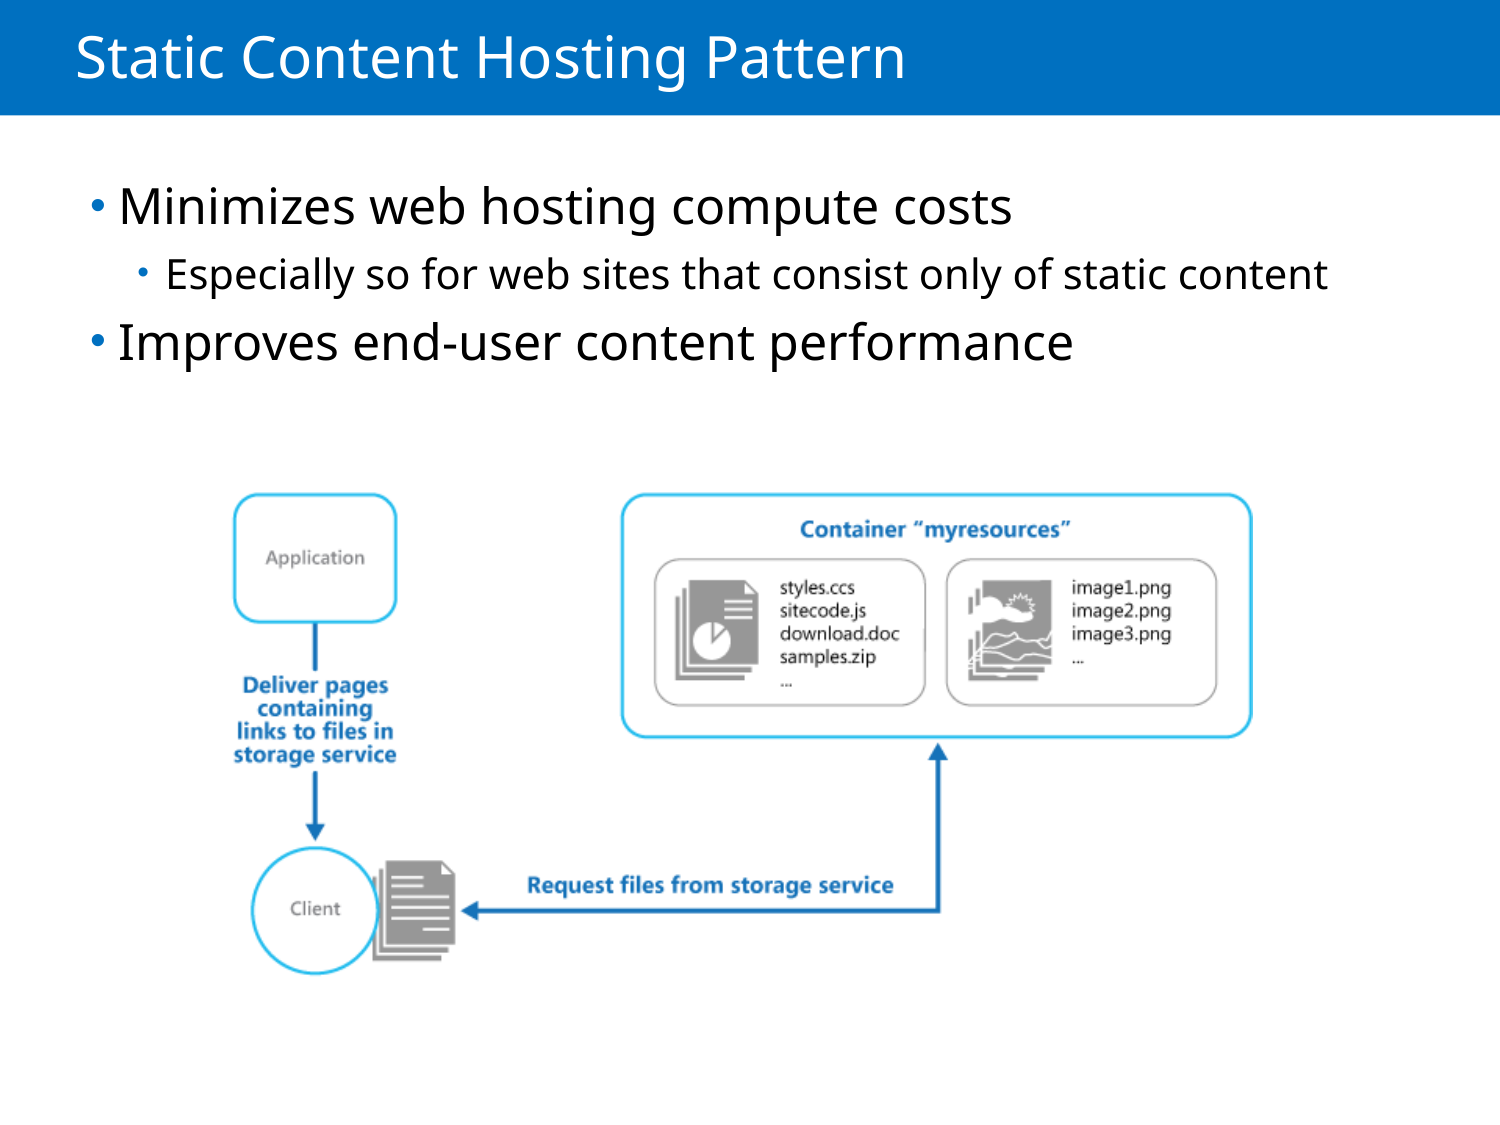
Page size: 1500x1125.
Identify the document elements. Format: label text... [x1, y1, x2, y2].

title Static Content Hosting Pattern [75, 0, 1351, 122]
text_box Minimizes web hosting compute costs Especially so for web sites that consist only of static content Improves end-user content performance [75, 167, 1408, 1012]
picture [229, 488, 1254, 978]
